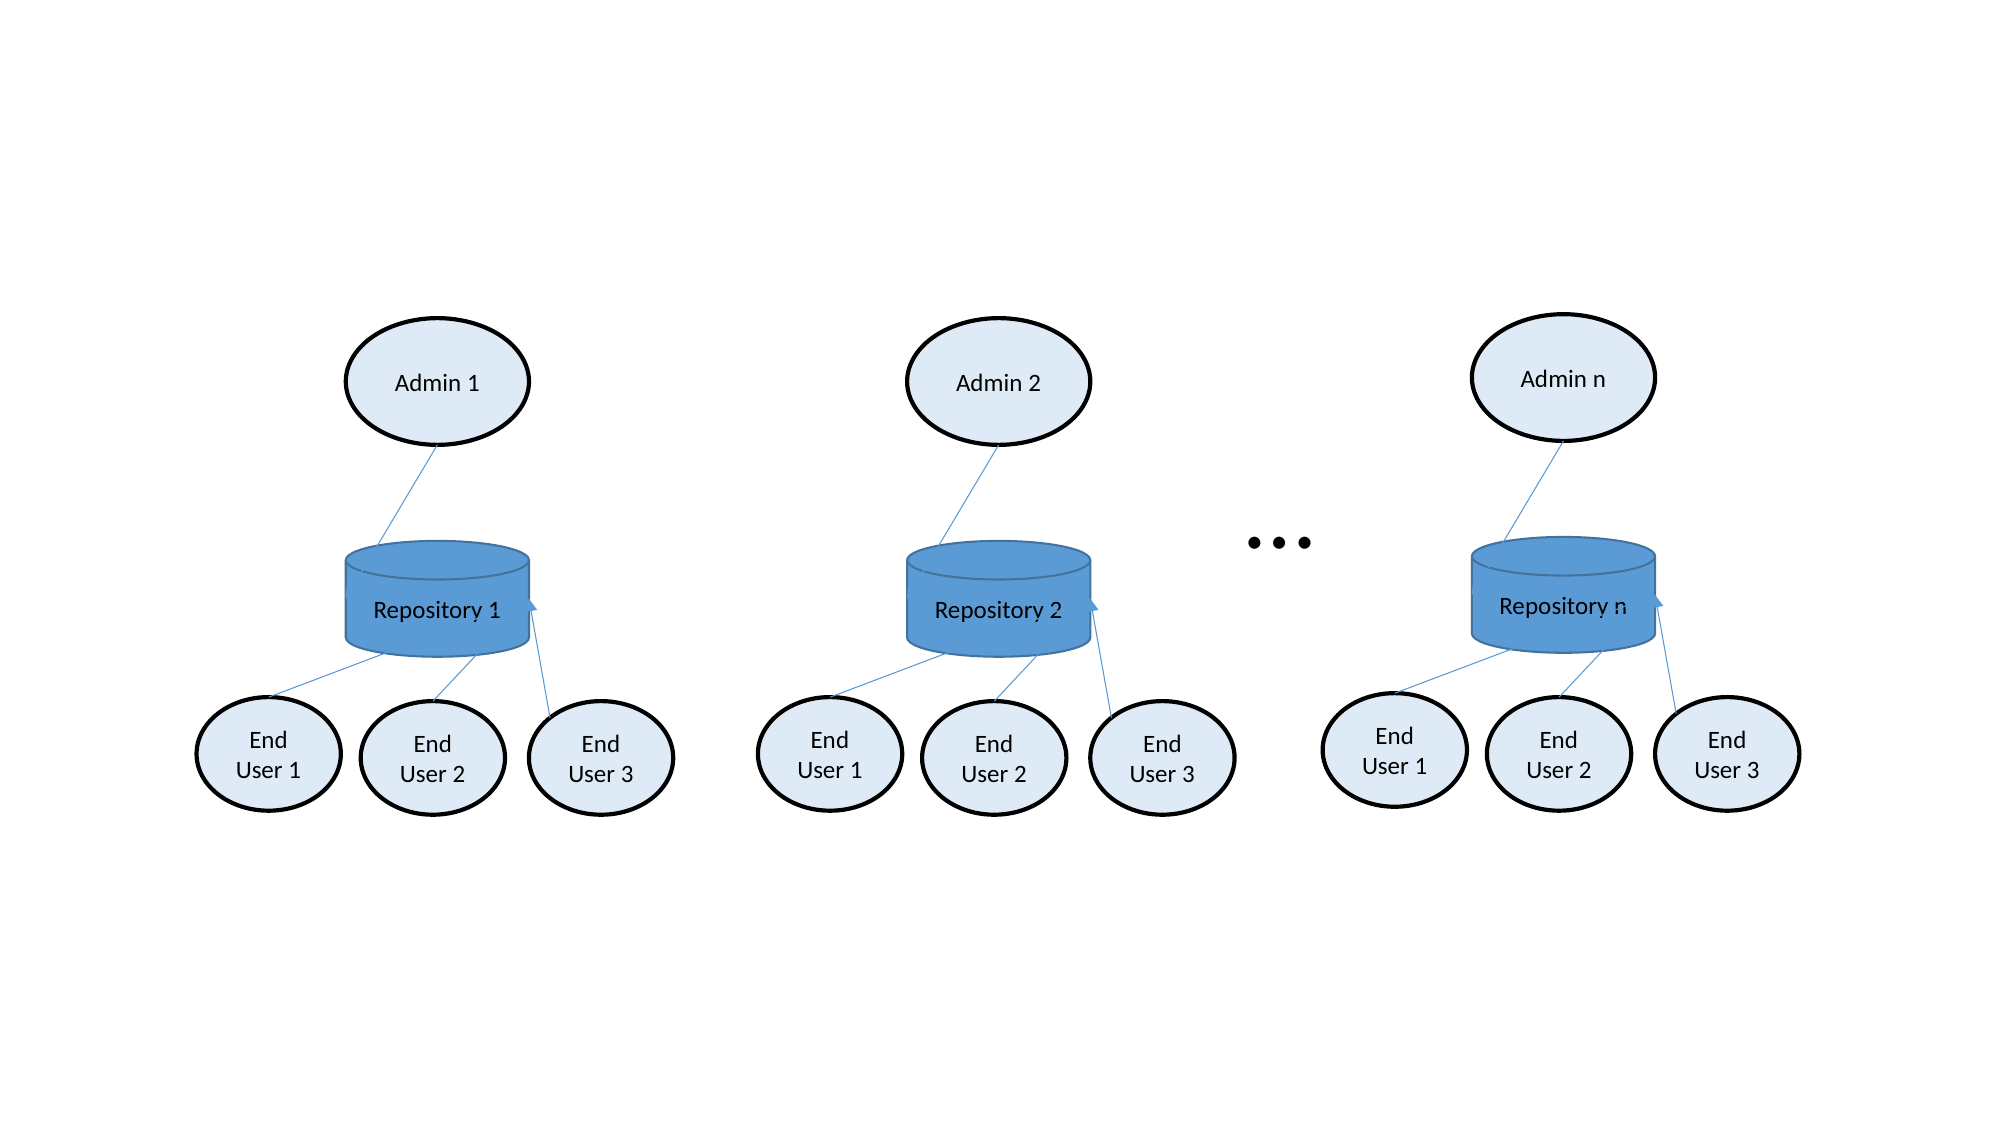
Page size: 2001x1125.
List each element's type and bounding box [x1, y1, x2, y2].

text_box [196, 314, 1800, 815]
